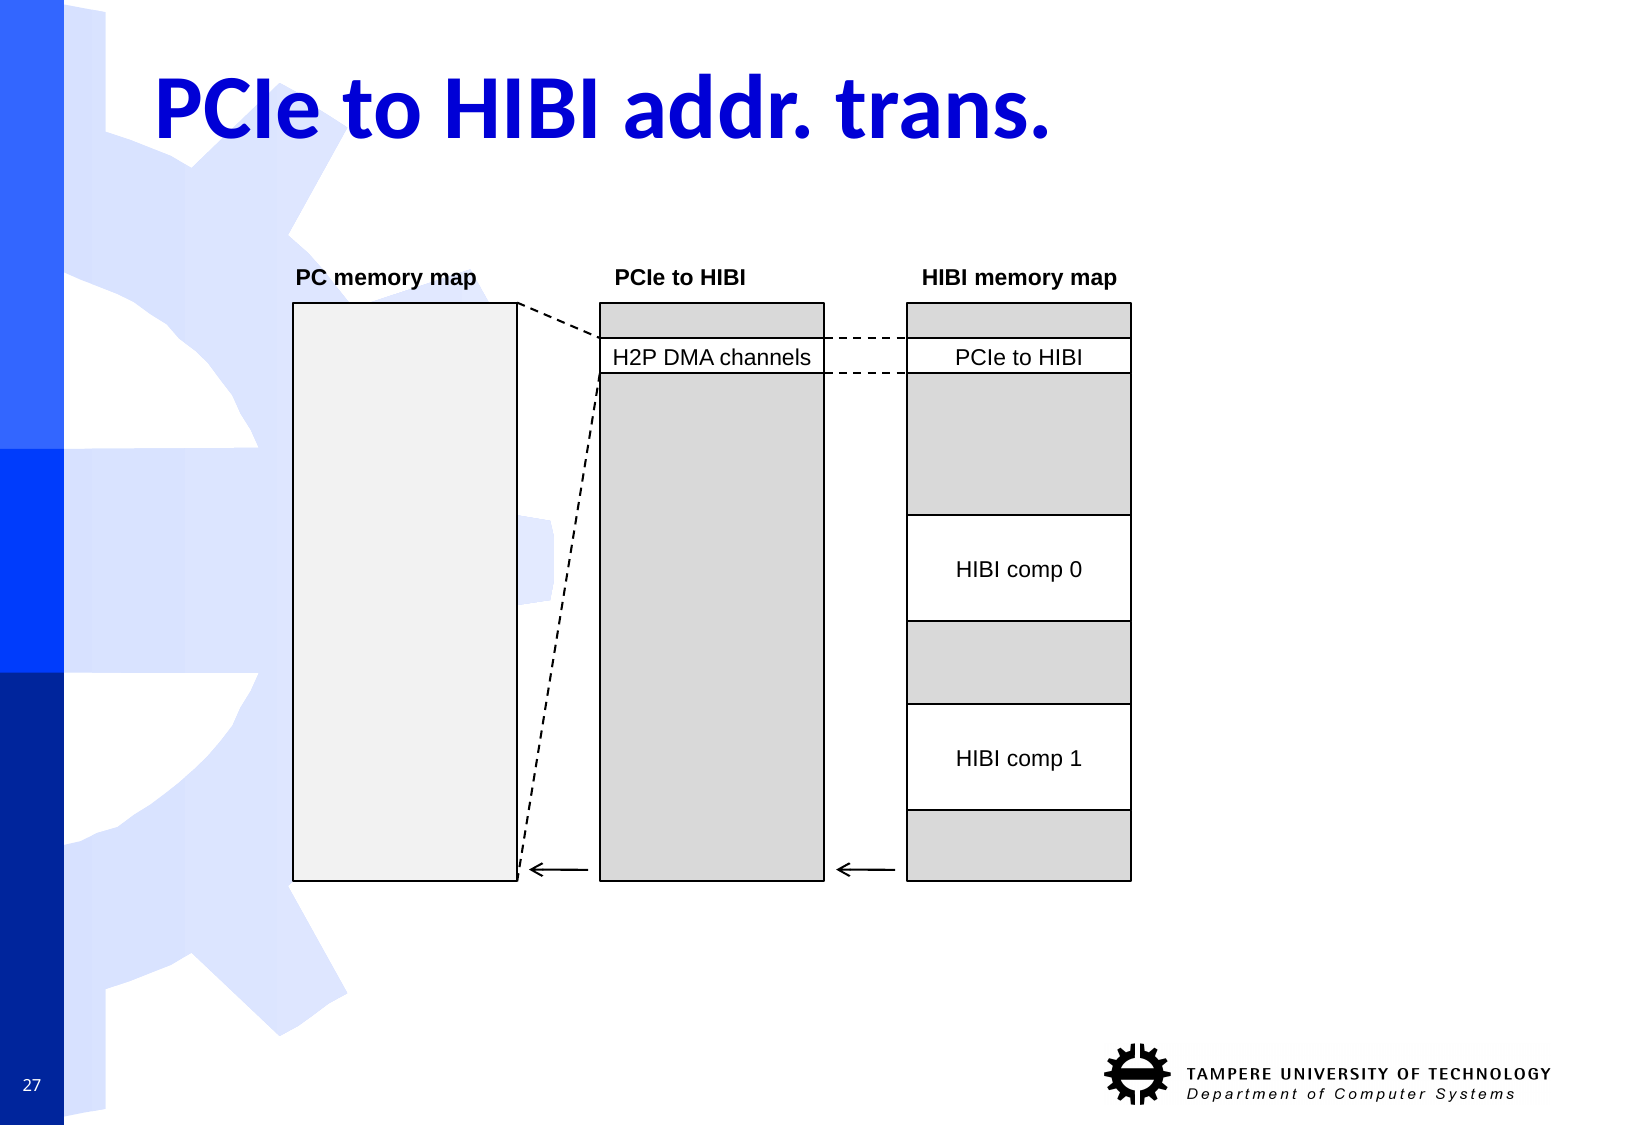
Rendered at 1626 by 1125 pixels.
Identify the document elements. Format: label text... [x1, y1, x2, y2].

picture [1104, 1043, 1551, 1105]
text_box [601, 302, 825, 338]
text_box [304, 585, 813, 669]
text_box [599, 374, 825, 882]
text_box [516, 302, 601, 339]
text_box HIBI memory map [907, 255, 1153, 291]
text_box [906, 374, 1132, 515]
text_box [906, 302, 1132, 338]
text_box PC memory map [280, 255, 527, 291]
slide_number 27 [0, 1066, 65, 1107]
text_box HIBI comp 0 [906, 515, 1132, 622]
text_box [906, 622, 1132, 704]
text_box PCIe to HIBI [599, 255, 846, 291]
title PCIe to HIBI addr. trans. [138, 30, 1548, 173]
text_box H2P DMA channels [599, 338, 825, 374]
text_box [292, 302, 518, 882]
text_box PCIe to HIBI [906, 338, 1132, 374]
text_box HIBI comp 1 [906, 704, 1132, 811]
text_box [906, 811, 1132, 882]
